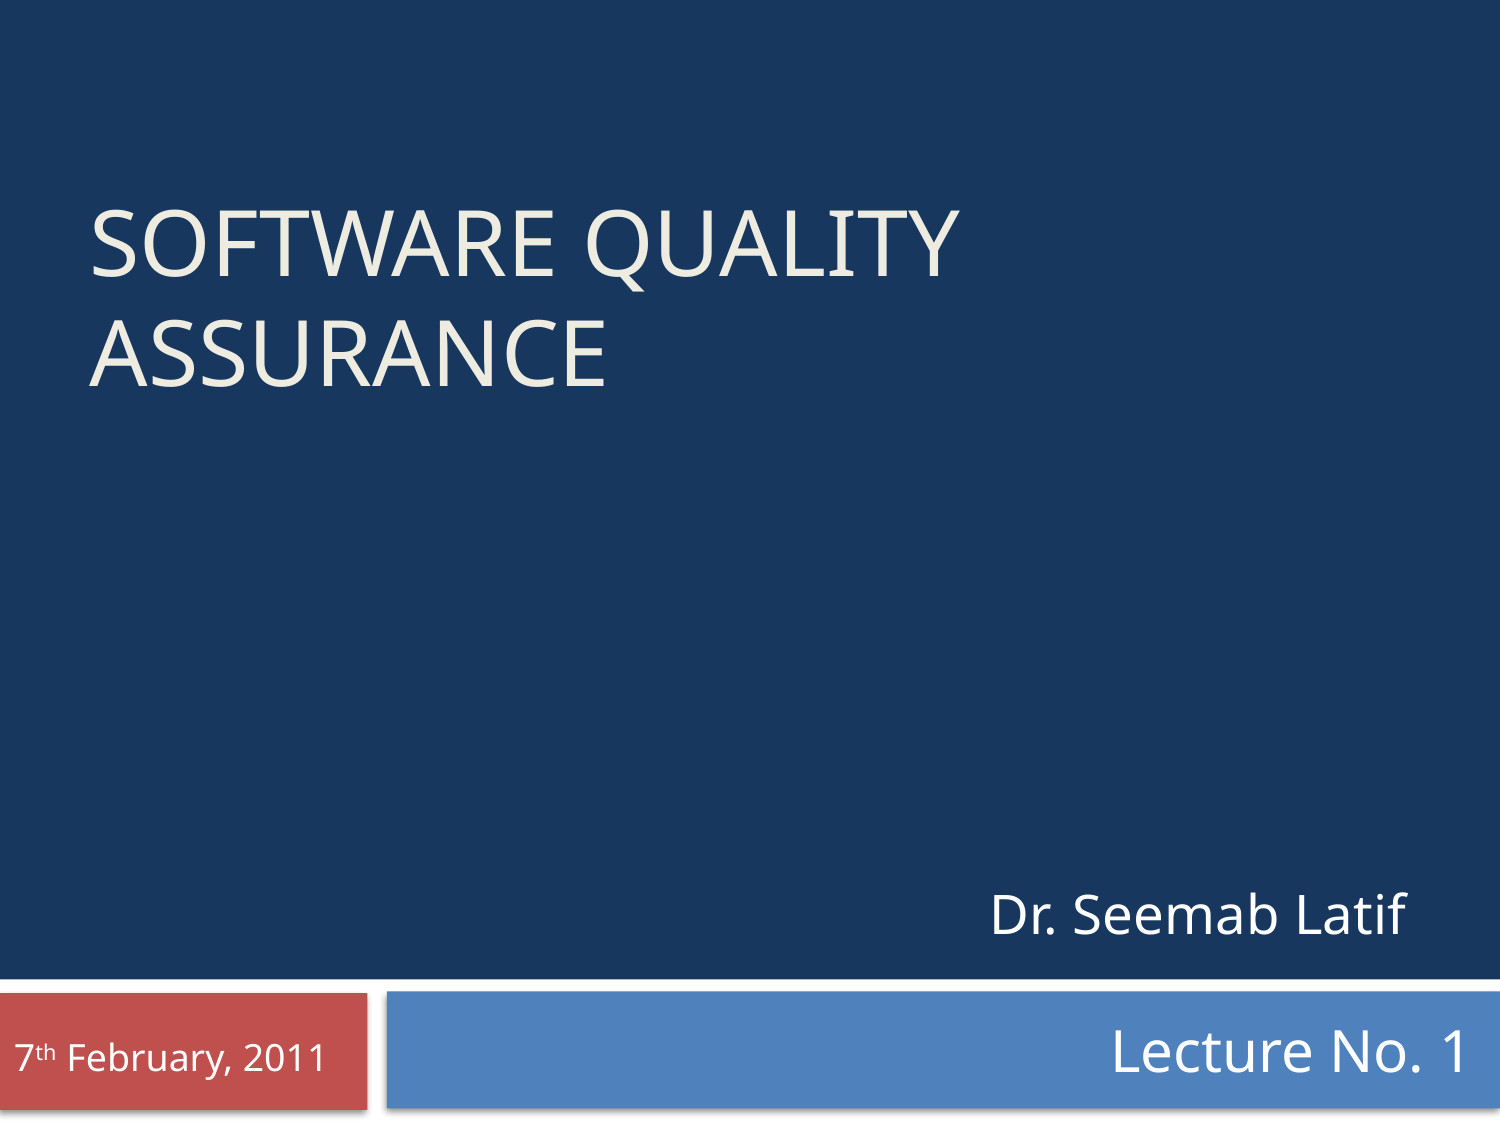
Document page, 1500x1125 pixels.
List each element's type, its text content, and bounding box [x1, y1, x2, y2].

title Software Quality Assurance [75, 262, 1450, 413]
subtitle Lecture No. 1 [387, 992, 1488, 1105]
text_box 7th February, 2011 [0, 1026, 344, 1087]
text_box Dr. Seemab Latif [974, 849, 1488, 975]
